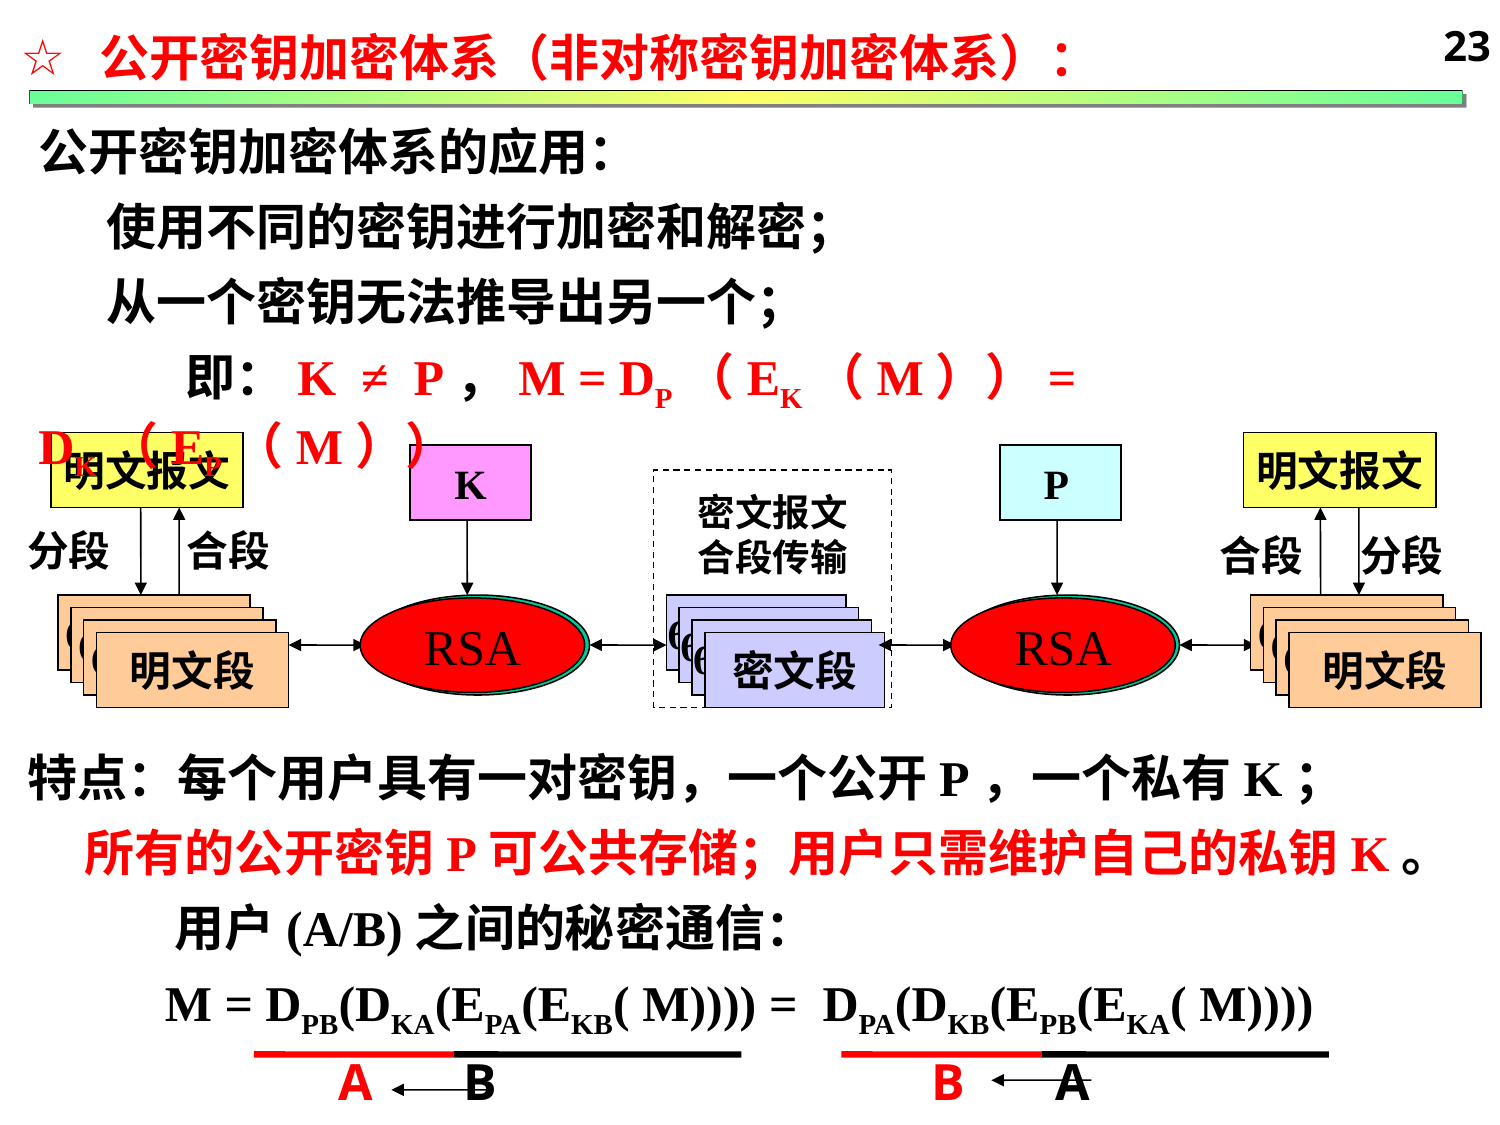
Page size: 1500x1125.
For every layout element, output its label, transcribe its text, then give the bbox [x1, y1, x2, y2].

text_box 公开密钥加密体系（非对称密钥加密体系）： [5, 18, 1176, 94]
text_box 公开密钥加密体系的应用： 使用不同的密钥进行加密和解密； 从一个密钥无法推导出另一个； 即：K ≠ P，M = DP（EK（M））= DK（EP（M）） [23, 113, 1459, 430]
text_box [29, 90, 1463, 104]
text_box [12, 432, 1500, 708]
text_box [12, 739, 1500, 1118]
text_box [359, 597, 1176, 693]
text_box 23 [1428, 11, 1500, 77]
